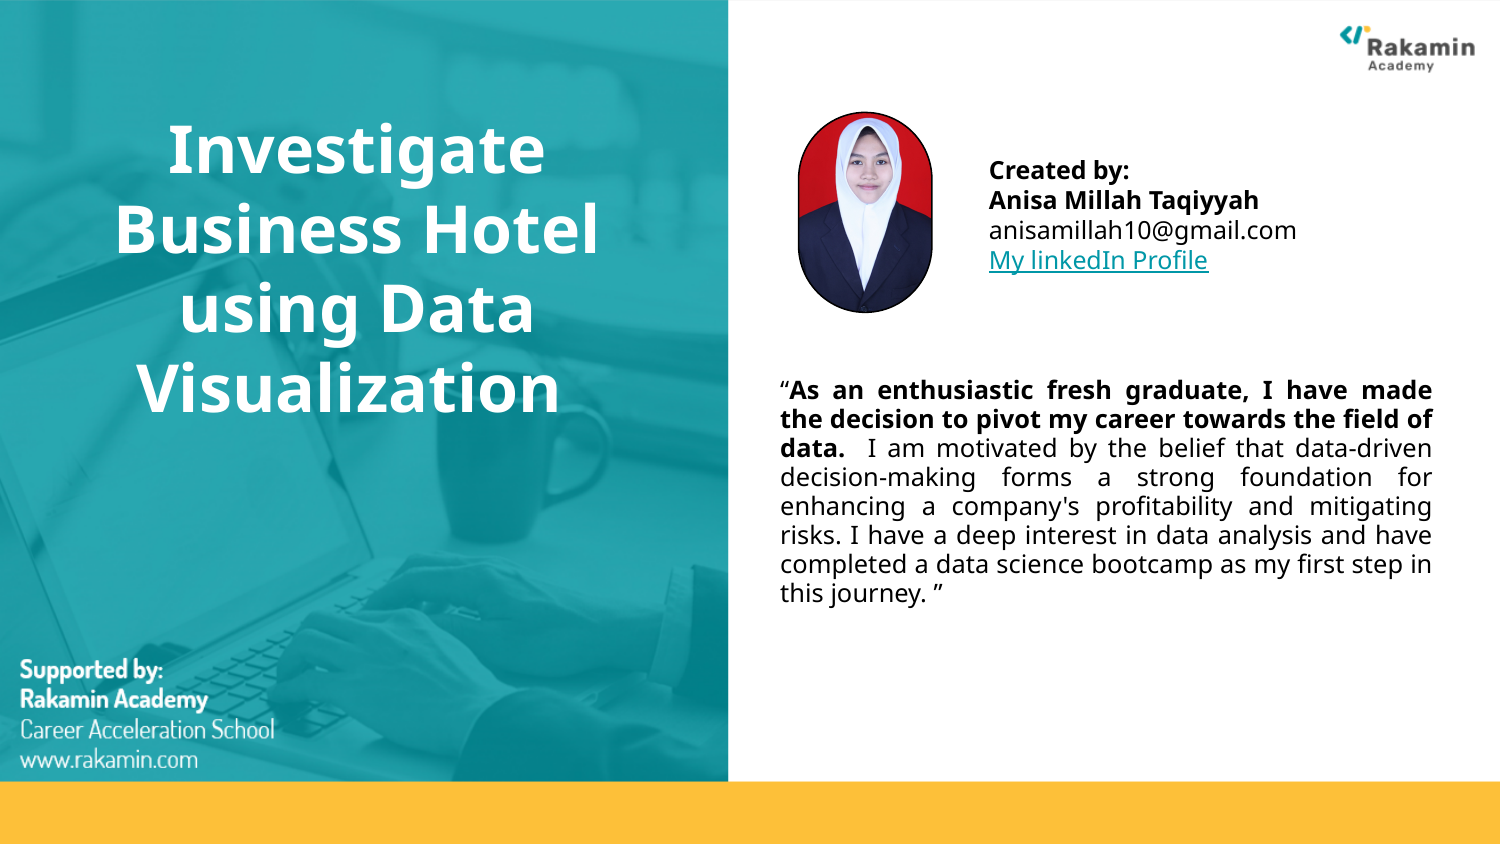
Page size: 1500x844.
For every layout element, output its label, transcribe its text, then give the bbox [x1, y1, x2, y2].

subtitle “As an enthusiastic fresh graduate, I have made the decision to pivot my career towards the field of data. I am motivated by the belief that data-driven decision-making forms a strong foundation for enhancing a company's profitability and mitigating risks. I have a deep interest in data analysis and have completed a data science bootcamp as my first step in this journey. ” [765, 361, 1449, 739]
picture [0, 0, 1500, 844]
text_box Created by: Anisa Millah Taqiyyah anisamillah10@gmail.com My linkedIn Profile [977, 149, 1372, 280]
title Investigate Business Hotel using Data Visualization [51, 190, 665, 520]
